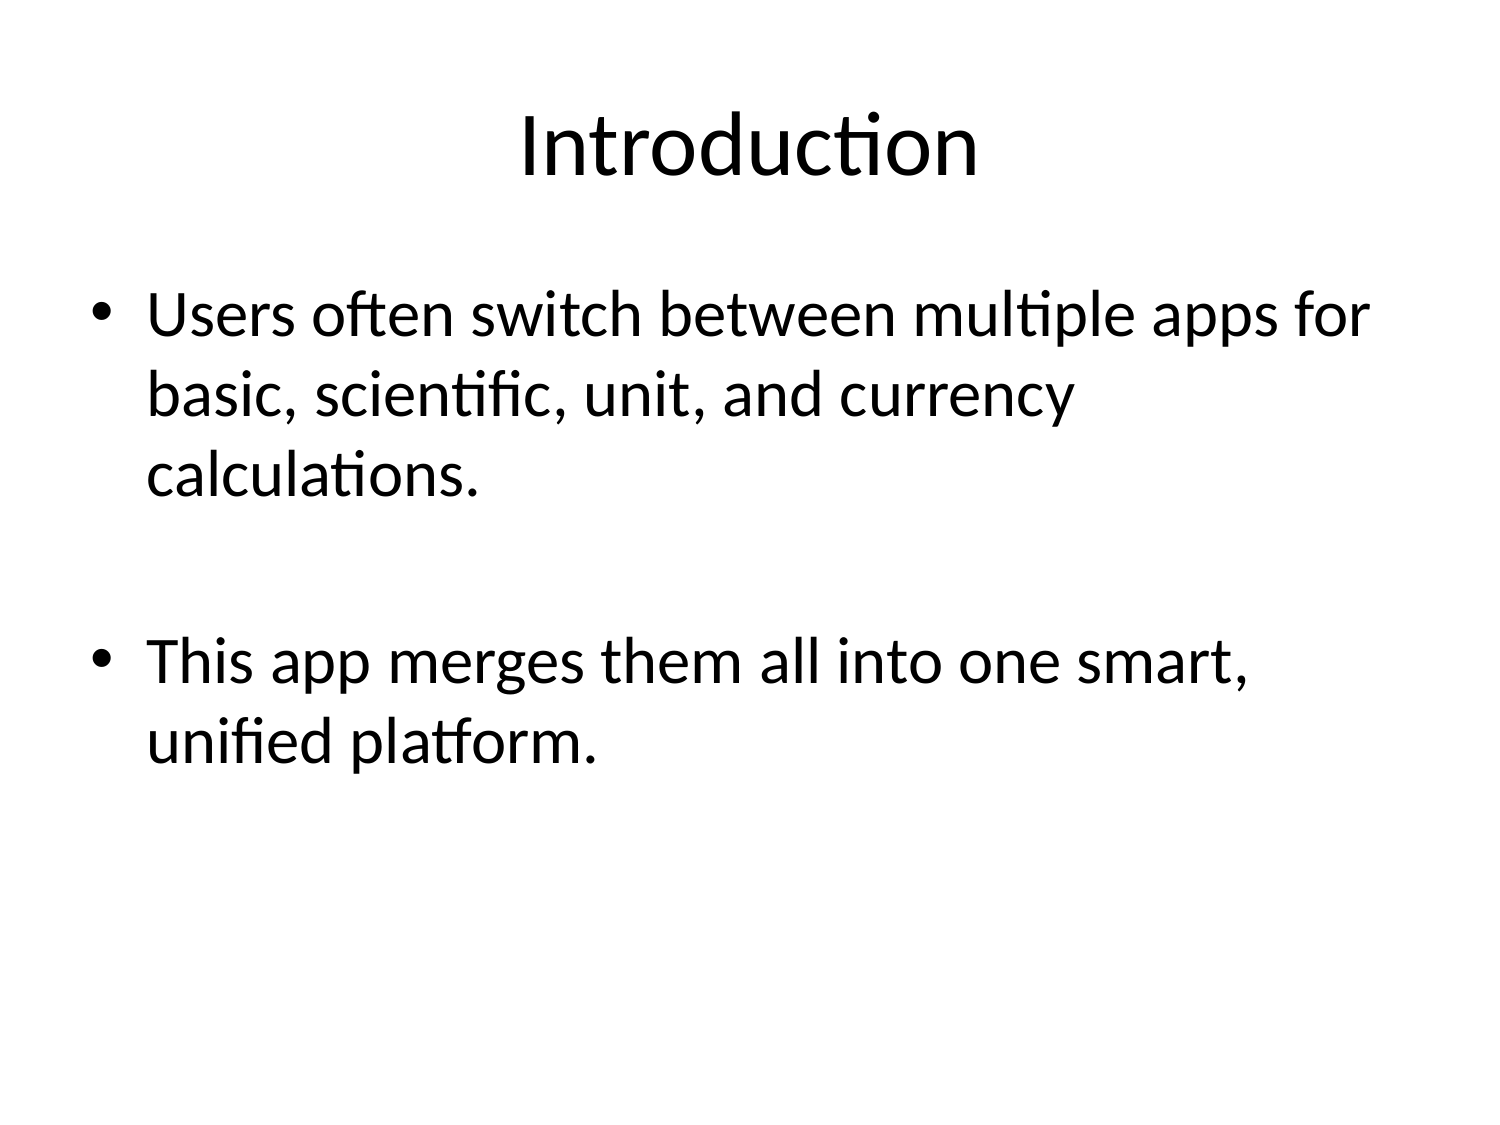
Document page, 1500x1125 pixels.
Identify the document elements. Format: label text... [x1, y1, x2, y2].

title Introduction [75, 45, 1425, 233]
list Users often switch between multiple apps for basic, scientific, unit, and currency calculations. This app merges them all into one smart, unified platform. [75, 262, 1425, 1005]
